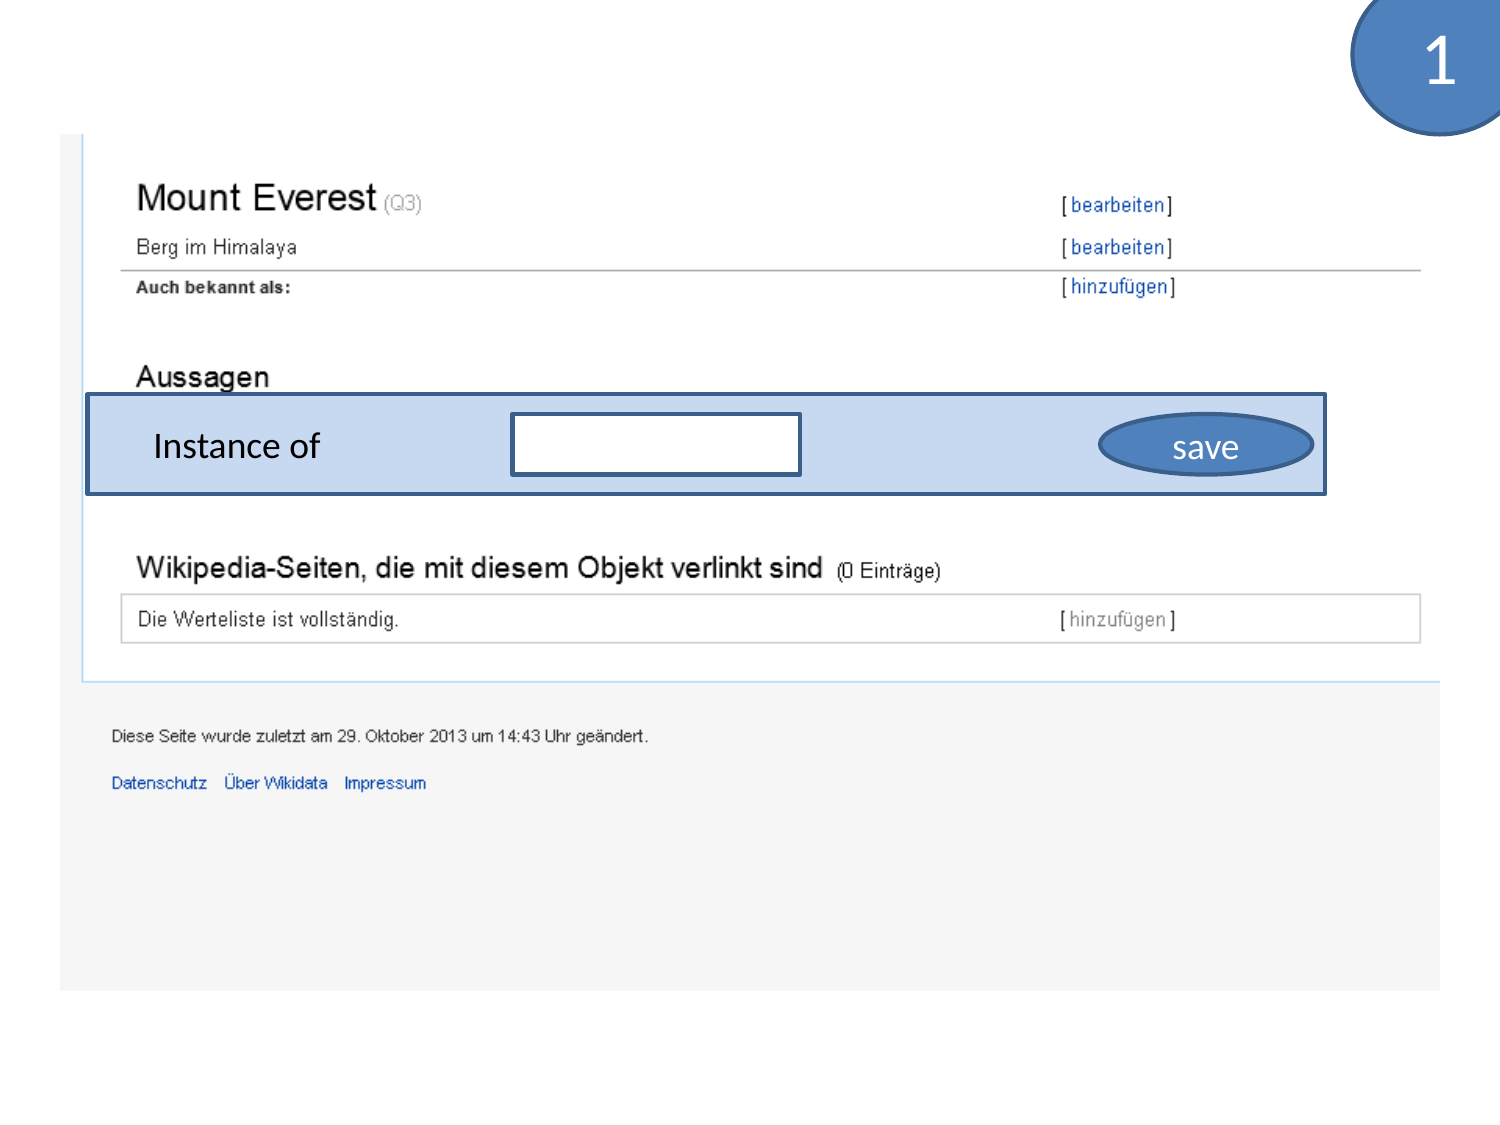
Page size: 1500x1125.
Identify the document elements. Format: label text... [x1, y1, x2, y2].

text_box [87, 394, 1326, 495]
text_box 1 [1350, 0, 1500, 137]
picture [59, 134, 1441, 991]
